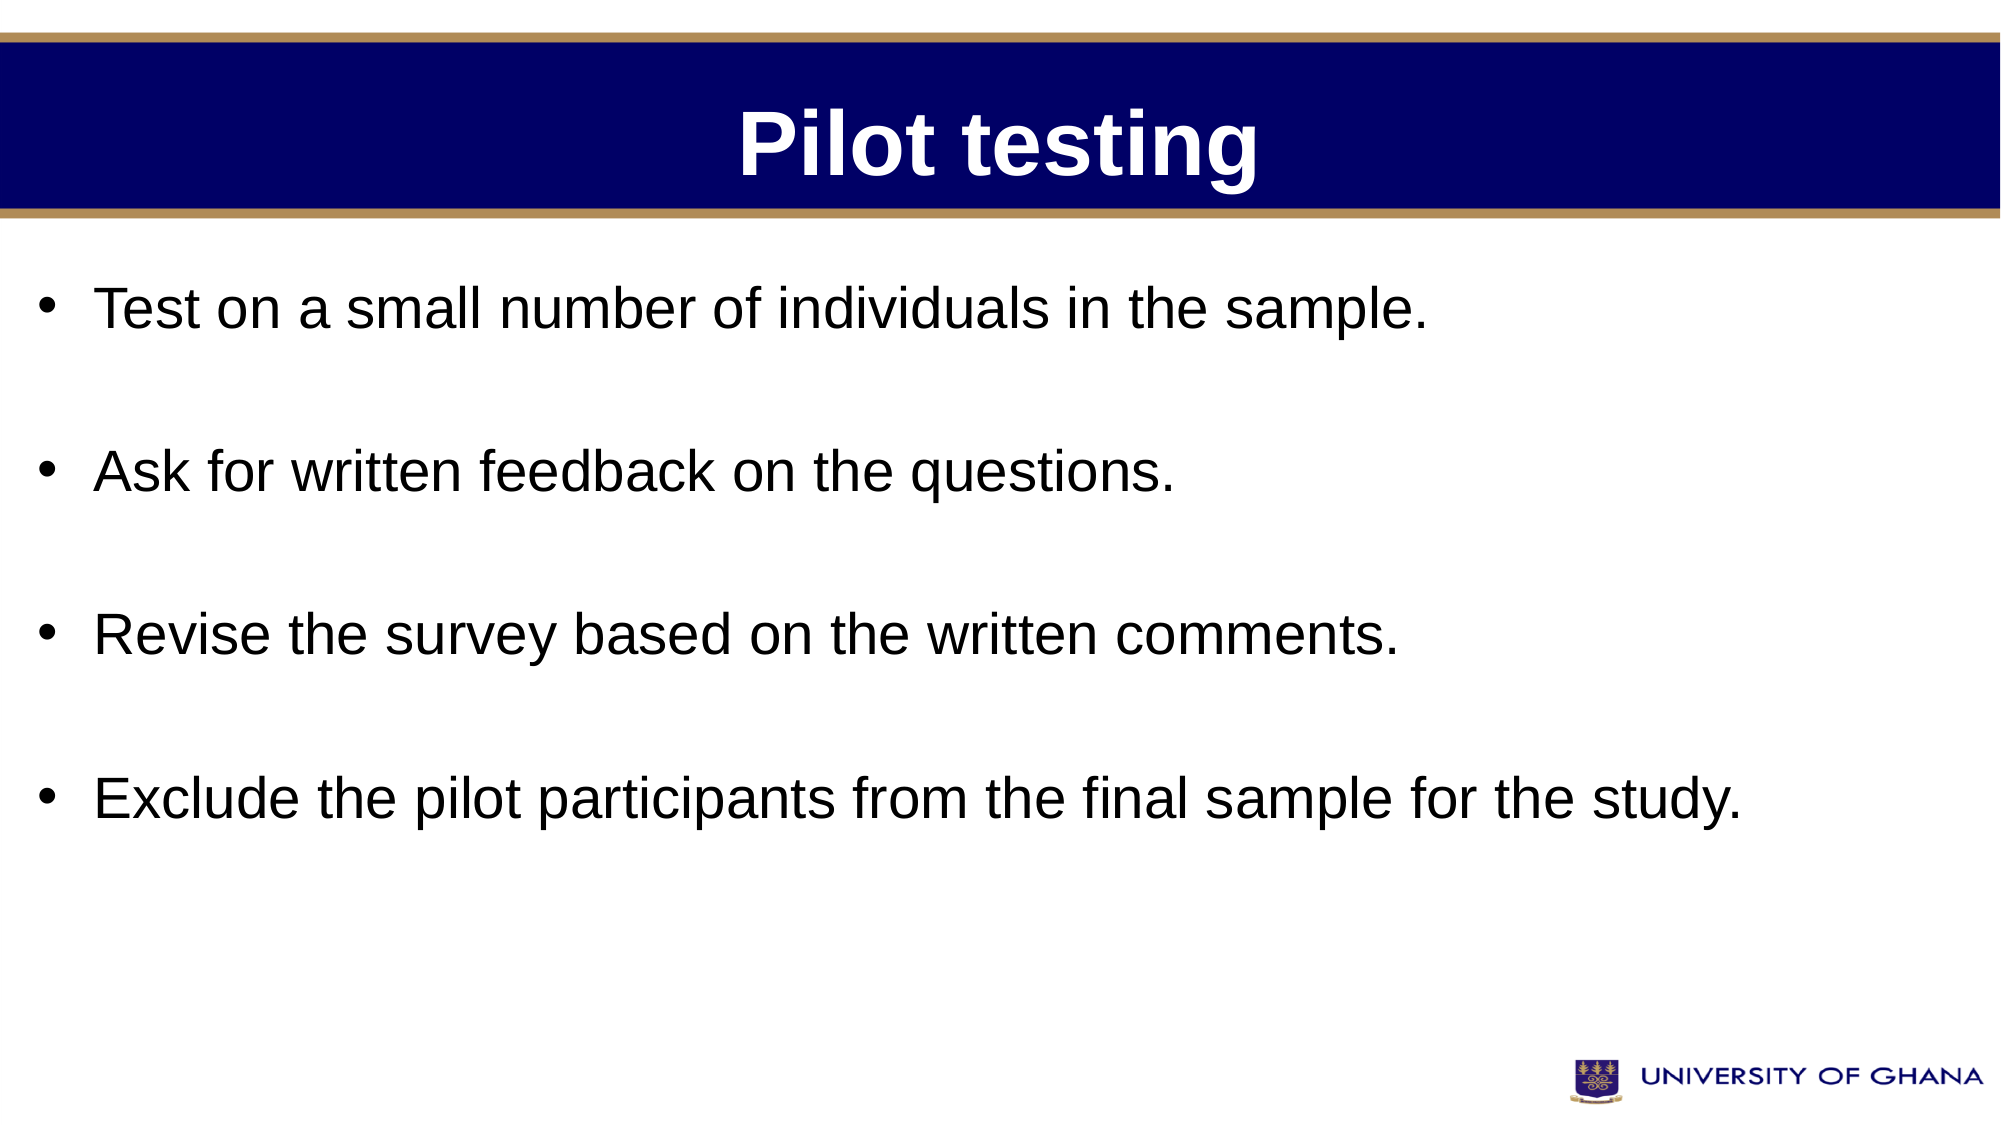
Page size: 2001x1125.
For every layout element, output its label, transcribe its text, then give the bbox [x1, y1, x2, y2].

list Test on a small number of individuals in the sample. Ask for written feedback on the questions. Revise the survey based on the written comments. Exclude the pilot participants from the final sample for the study. [22, 262, 1978, 1005]
title Pilot testing [99, 45, 1900, 233]
picture [0, 0, 2001, 1125]
